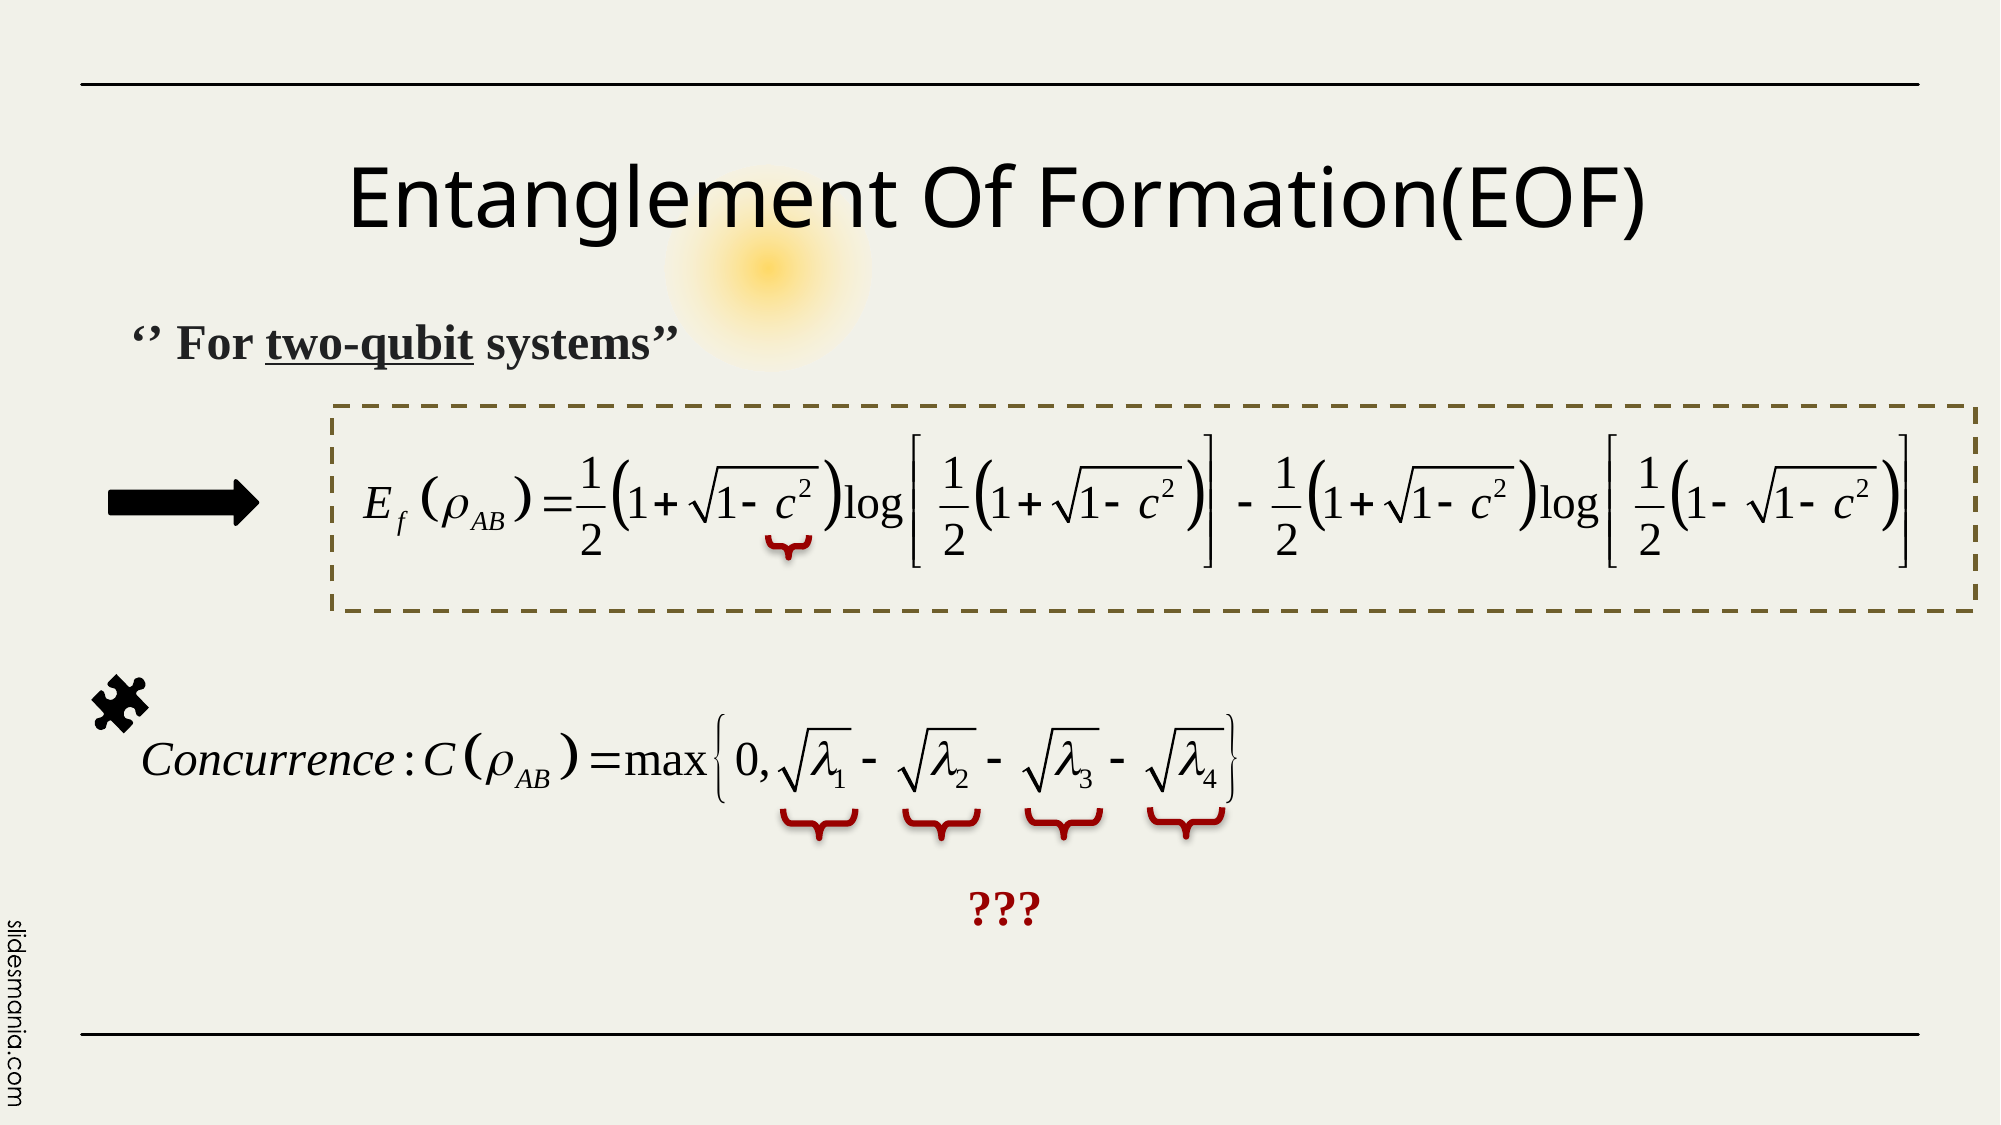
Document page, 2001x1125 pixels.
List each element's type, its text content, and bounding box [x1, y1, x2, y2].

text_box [354, 368, 1933, 574]
text_box [1028, 822, 1100, 841]
text_box [905, 822, 978, 842]
text_box [330, 404, 1978, 613]
text_box [108, 479, 260, 526]
text_box [91, 673, 149, 734]
text_box Entanglement Of Formation(EOF) [332, 136, 1668, 252]
title ‘’ For two-qubit systems’’ [110, 207, 1563, 472]
text_box ??? [952, 868, 1103, 944]
text_box [783, 822, 856, 842]
text_box [1151, 822, 1221, 840]
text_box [134, 714, 1255, 814]
